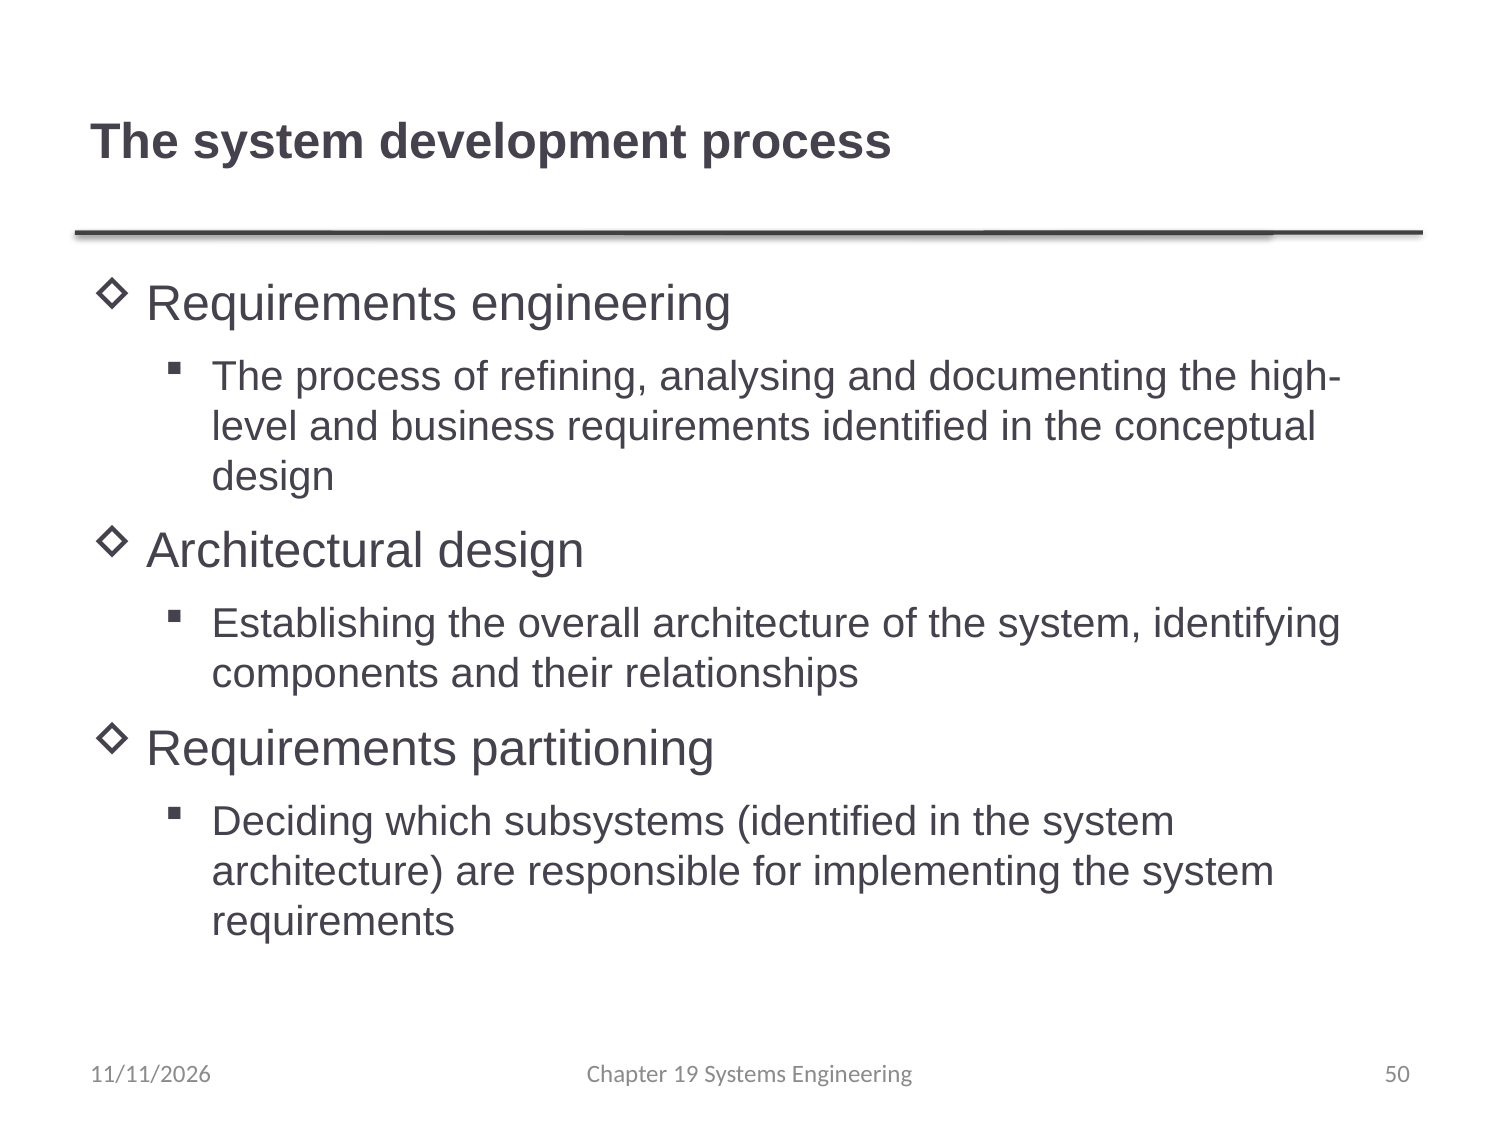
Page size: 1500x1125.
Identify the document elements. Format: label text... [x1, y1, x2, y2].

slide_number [75, 1042, 425, 1103]
footer Chapter 19 Systems Engineering [512, 1042, 988, 1103]
title The system development process [74, 44, 1272, 233]
slide_number 50 [1074, 1042, 1425, 1103]
list Requirements engineering The process of refining, analysing and documenting the high-level and business requirements identified in the conceptual design Architectural design Establishing the overall architecture of the system, identifying components and their relationships Requirements partitioning Deciding which subsystems (identified in the system architecture) are responsible for implementing the system requirements [75, 262, 1425, 1005]
